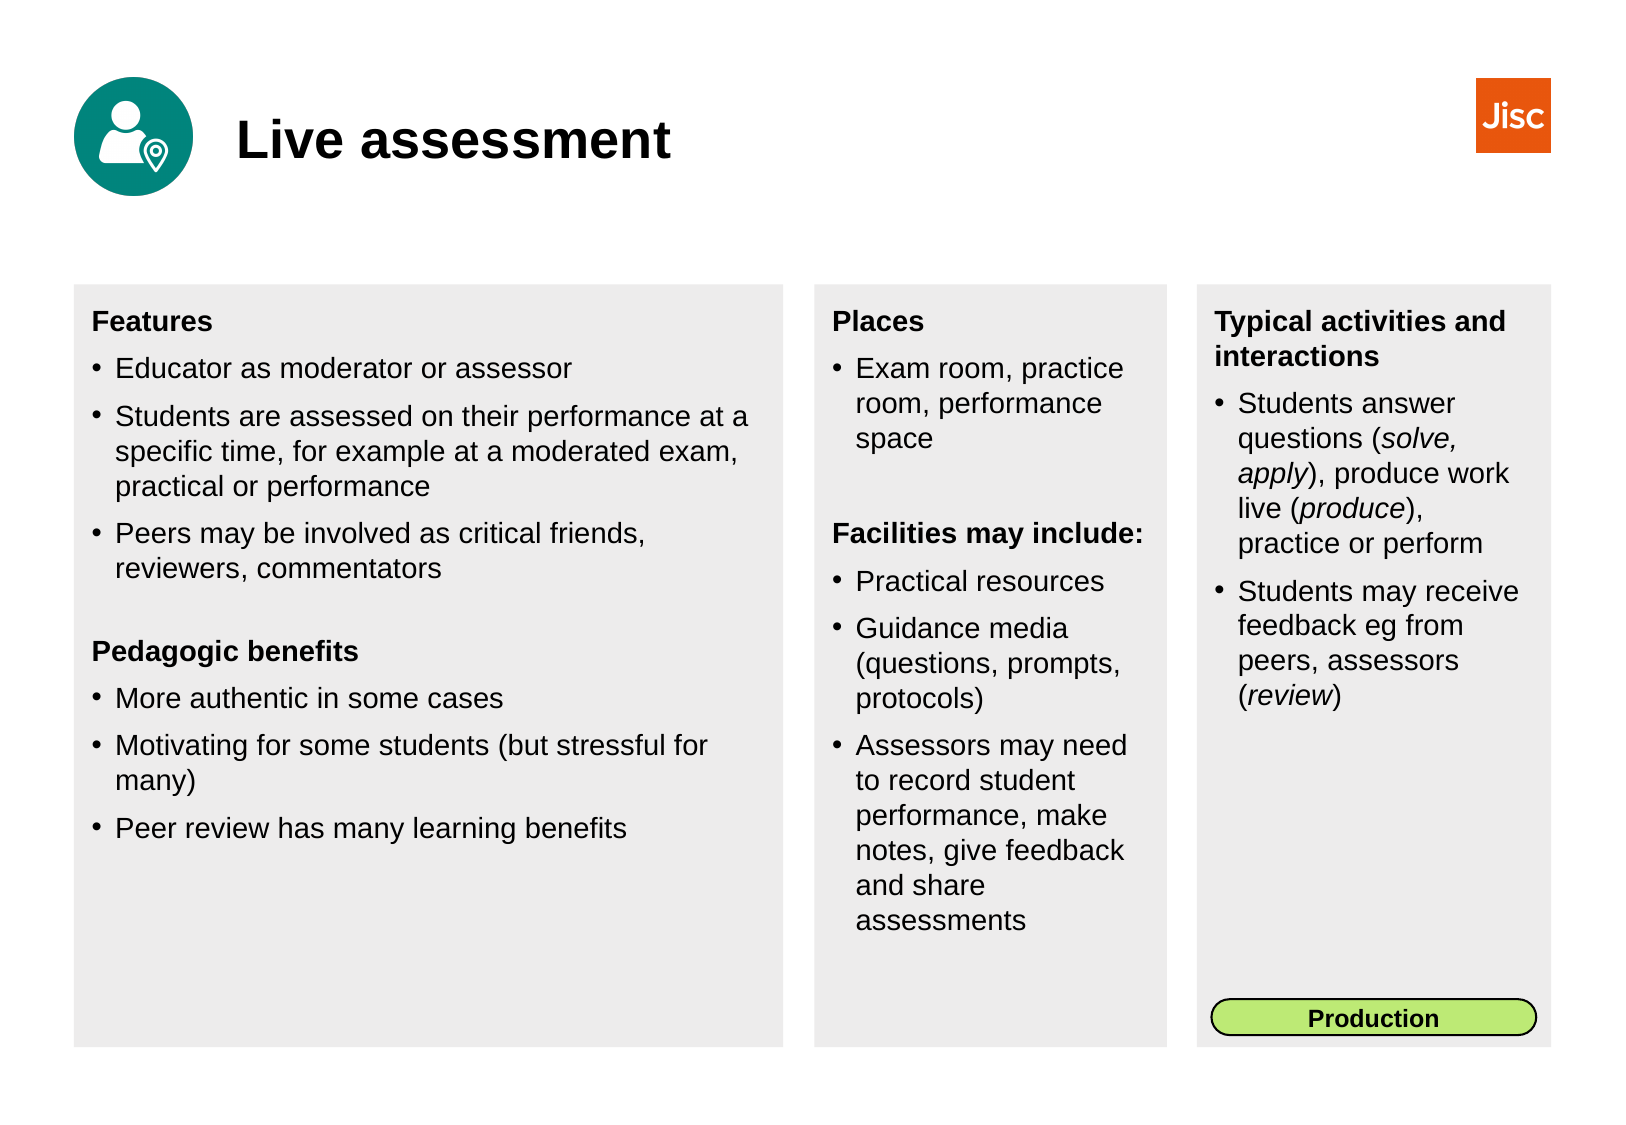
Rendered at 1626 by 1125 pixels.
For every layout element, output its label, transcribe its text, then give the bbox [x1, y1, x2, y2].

list Places Exam room, practice room, performance space Facilities may include: Practical resources Guidance media (questions, prompts, protocols) Assessors may need to record student performance, make notes, give feedback and share assessments [814, 284, 1167, 1048]
picture [74, 77, 193, 196]
picture [1476, 78, 1551, 153]
list Features Educator as moderator or assessor Students are assessed on their performance at a specific time, for example at a moderated exam, practical or performance Peers may be involved as critical friends, reviewers, commentators Pedagogic benefits More authentic in some cases Motivating for some students (but stressful for many) Peer review has many learning benefits [73, 284, 784, 1048]
list Typical activities and interactions Students answer questions (solve, apply), produce work live (produce), practice or perform Students may receive feedback eg from peers, assessors (review) [1196, 284, 1552, 1048]
title Live assessment [193, 77, 1256, 196]
text_box Production [1210, 998, 1538, 1037]
